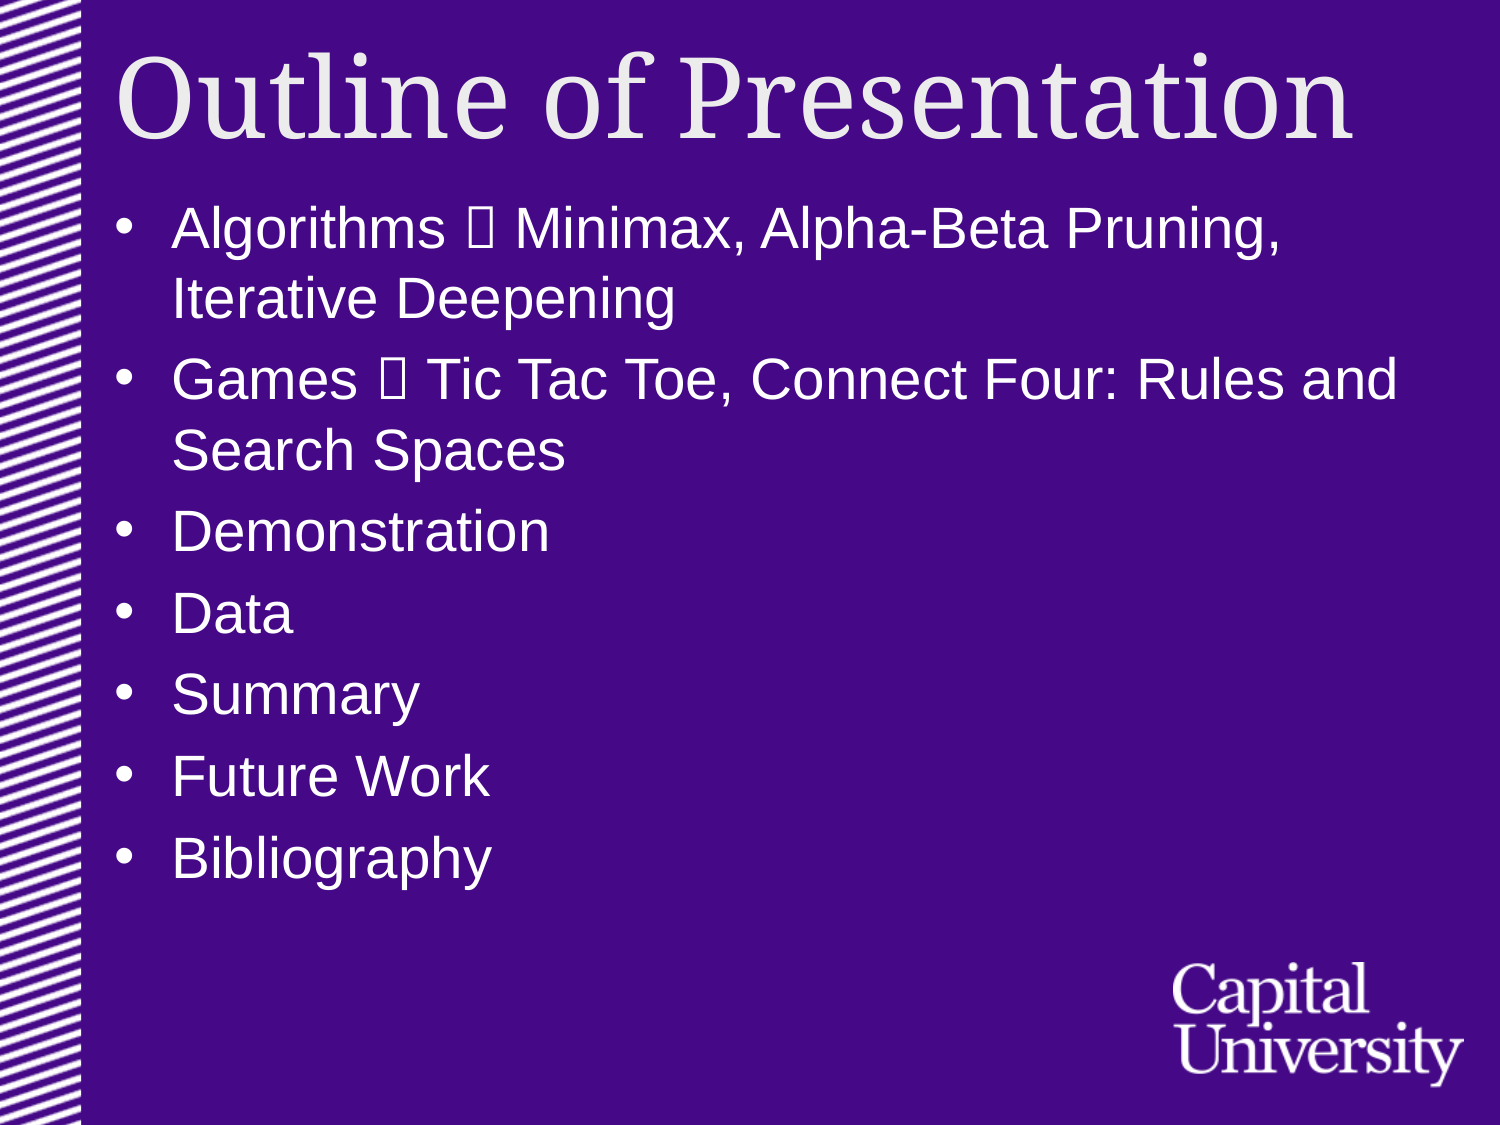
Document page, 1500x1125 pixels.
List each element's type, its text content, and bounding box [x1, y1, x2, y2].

title Outline of Presentation [82, 0, 1425, 188]
picture [1173, 962, 1465, 1088]
list Algorithms  Minimax, Alpha-Beta Pruning, Iterative Deepening Games  Tic Tac Toe, Connect Four: Rules and Search Spaces Demonstration Data Summary Future Work Bibliography [99, 182, 1425, 925]
picture [0, 0, 82, 1125]
